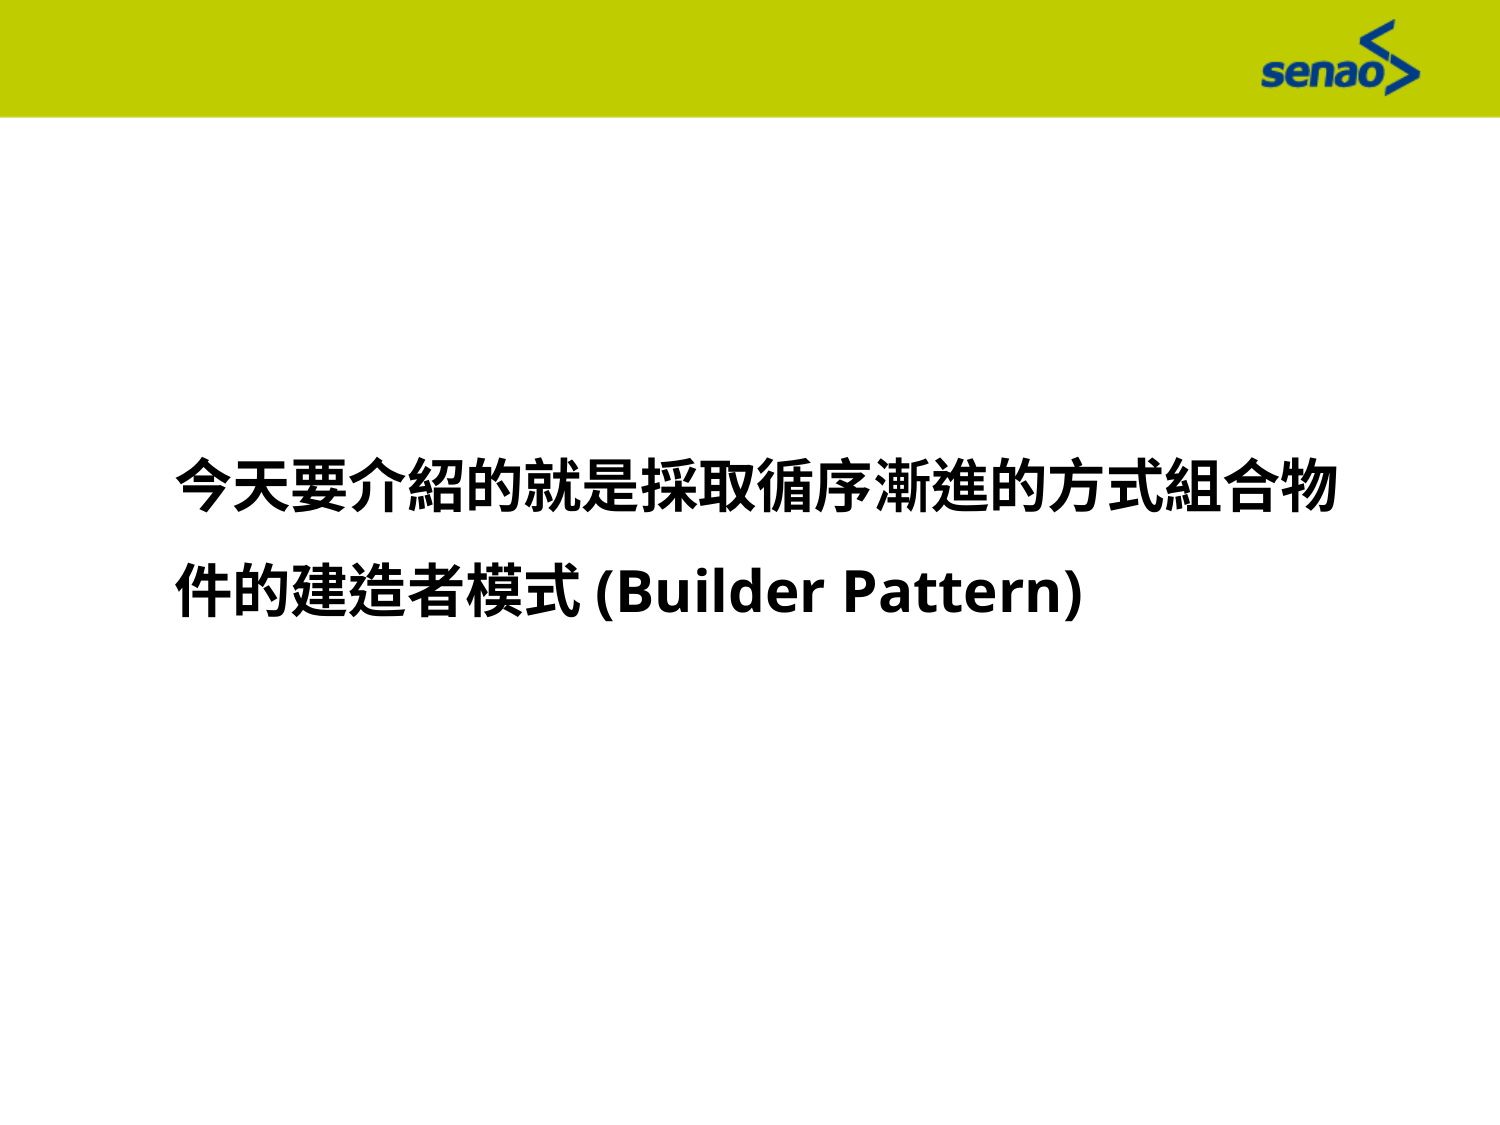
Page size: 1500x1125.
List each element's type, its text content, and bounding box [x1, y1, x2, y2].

text_box 今天要介紹的就是採取循序漸進的方式組合物件的建造者模式(Builder Pattern) [159, 261, 1359, 882]
picture [0, 0, 1500, 1125]
